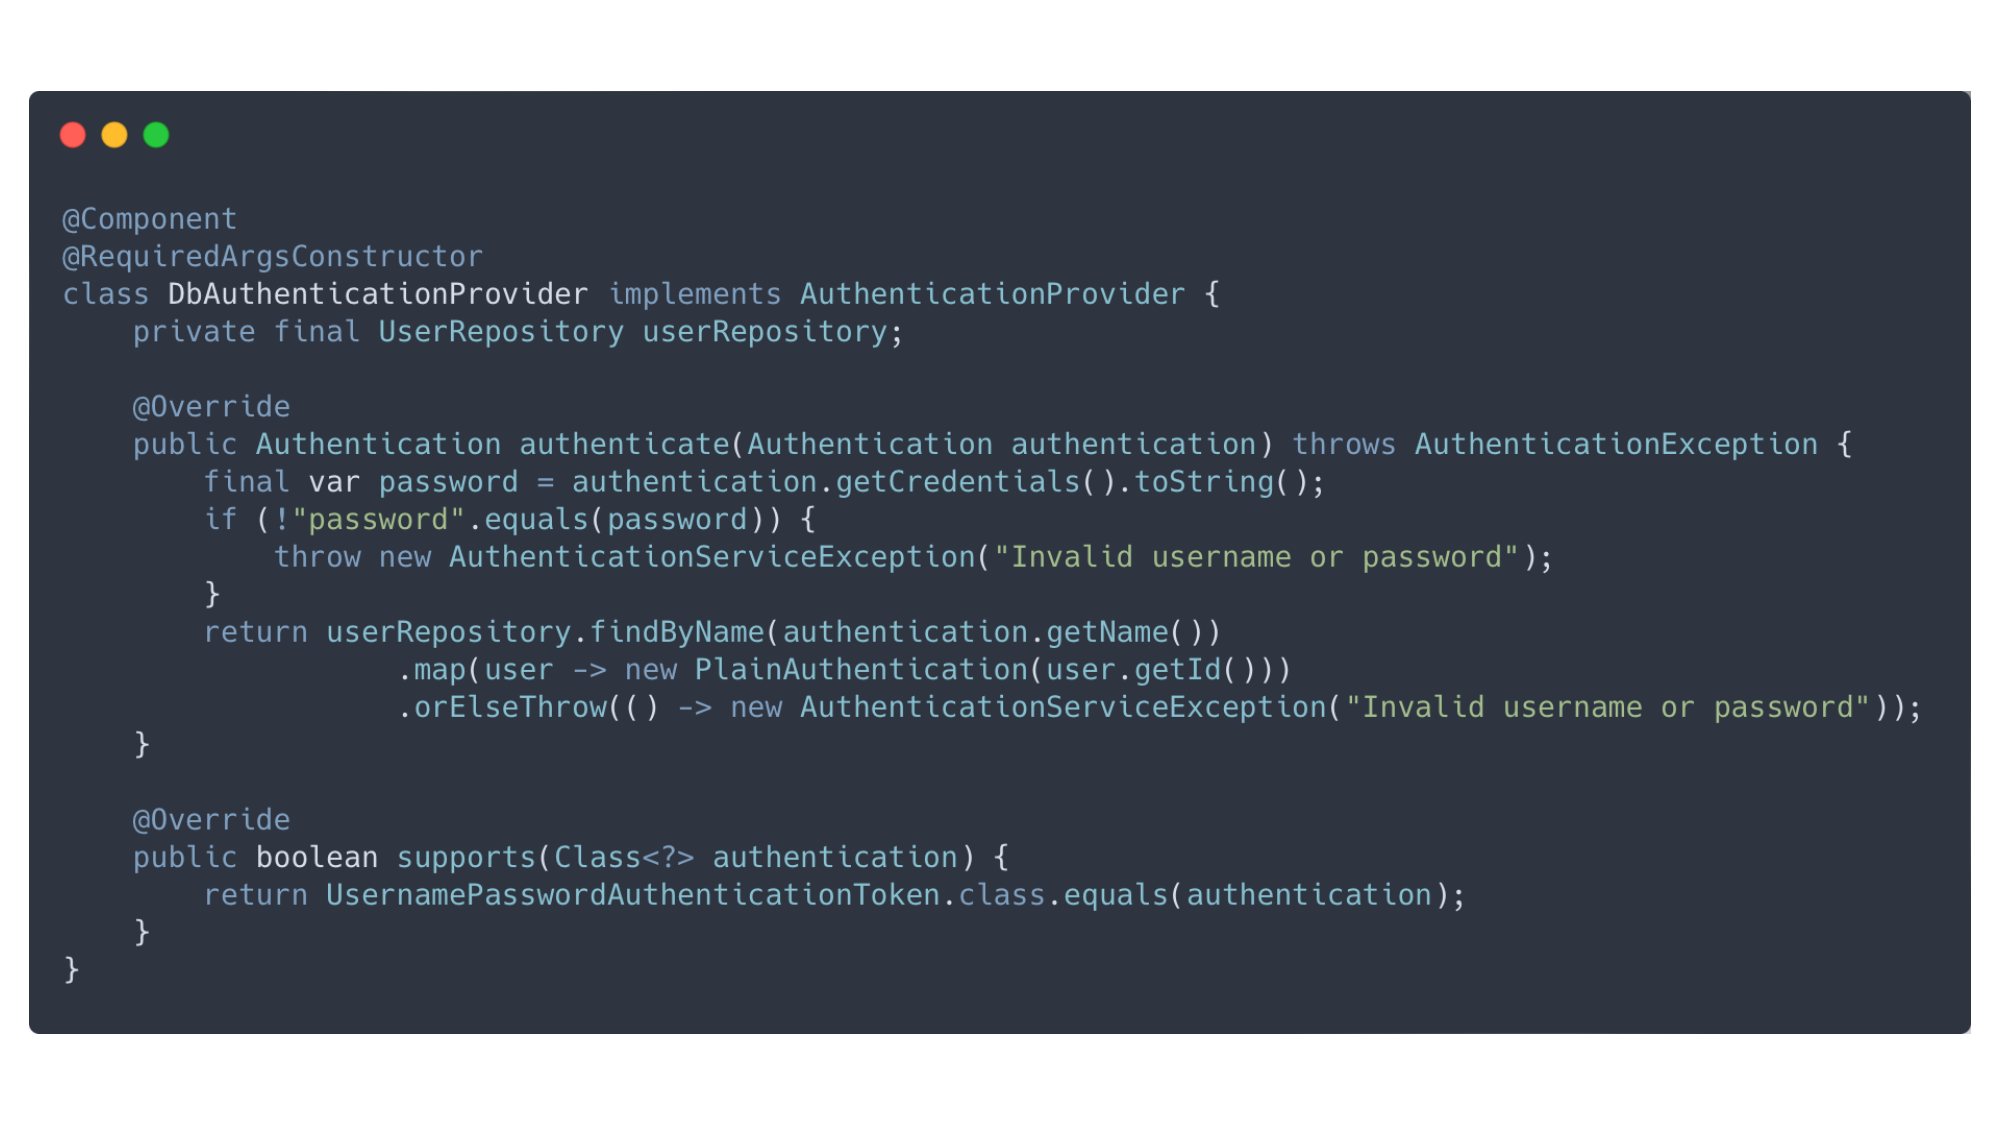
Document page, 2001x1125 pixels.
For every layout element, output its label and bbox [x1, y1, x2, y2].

picture [29, 91, 1971, 1034]
